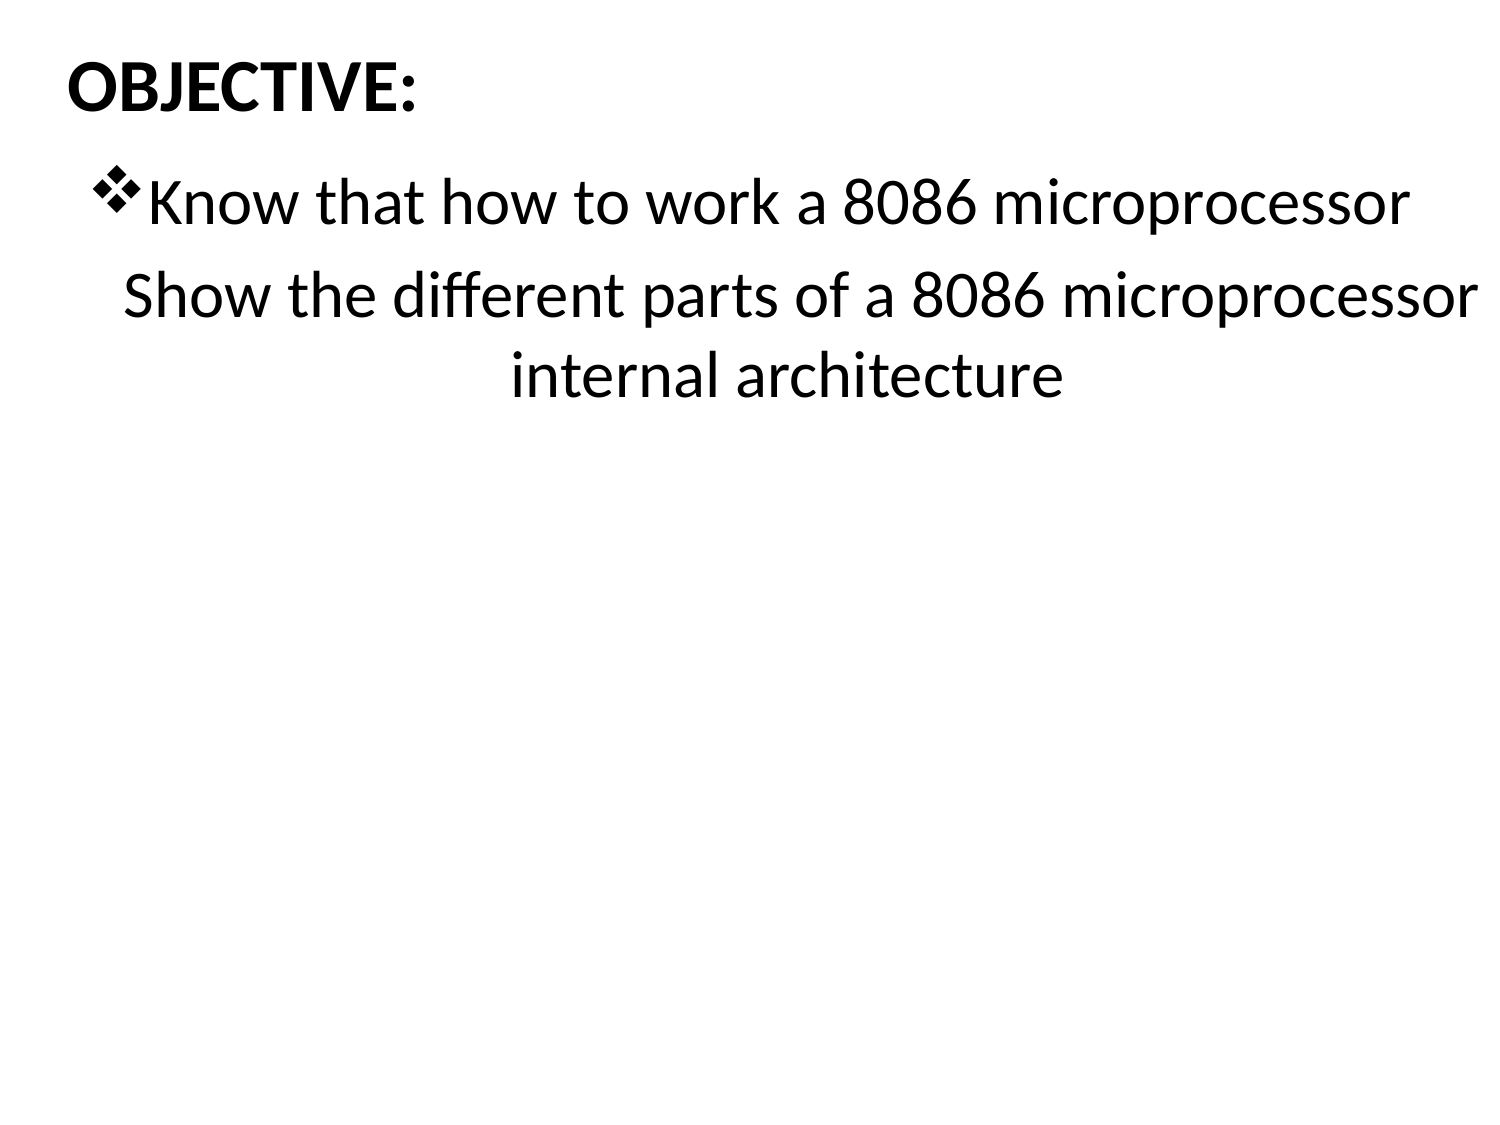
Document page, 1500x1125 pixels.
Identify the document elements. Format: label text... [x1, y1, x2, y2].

title OBJECTIVE: [0, 0, 488, 149]
subtitle Know that how to work a 8086 microprocessor Show the different parts of a 8086 microprocessor internal architecture [0, 149, 1500, 925]
